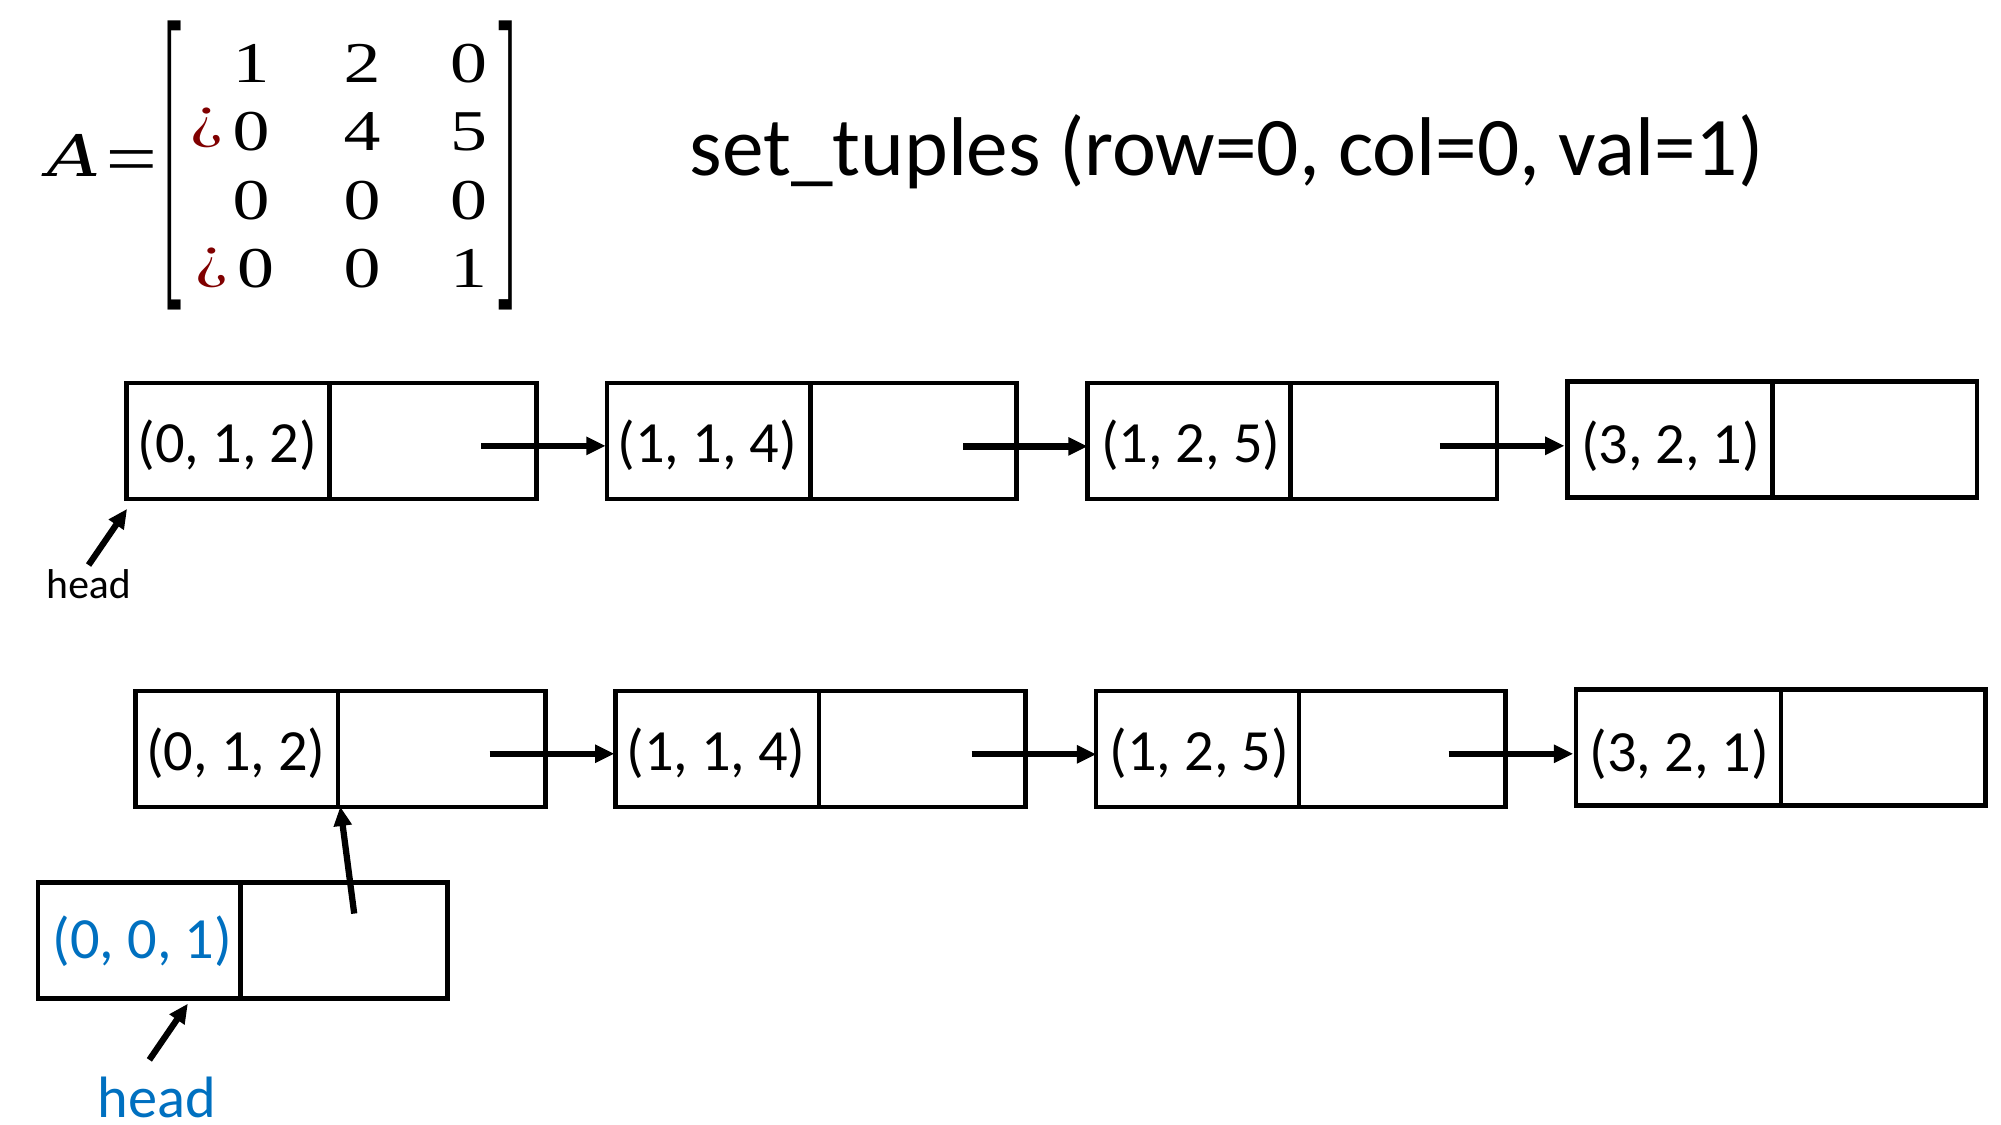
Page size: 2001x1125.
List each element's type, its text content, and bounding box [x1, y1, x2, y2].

text_box (1, 1, 4) [611, 704, 615, 790]
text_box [149, 1004, 188, 1060]
text_box head [0, 549, 178, 615]
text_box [88, 509, 127, 565]
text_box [135, 689, 546, 808]
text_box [340, 807, 355, 914]
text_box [37, 880, 448, 999]
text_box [1096, 691, 1506, 809]
text_box (0, 1, 2) [131, 704, 135, 790]
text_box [122, 381, 1978, 501]
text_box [1576, 689, 1986, 806]
text_box head [68, 1051, 246, 1125]
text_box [615, 690, 1026, 808]
text_box set_tuples (row=0, col=0, val=1) [675, 84, 1798, 200]
